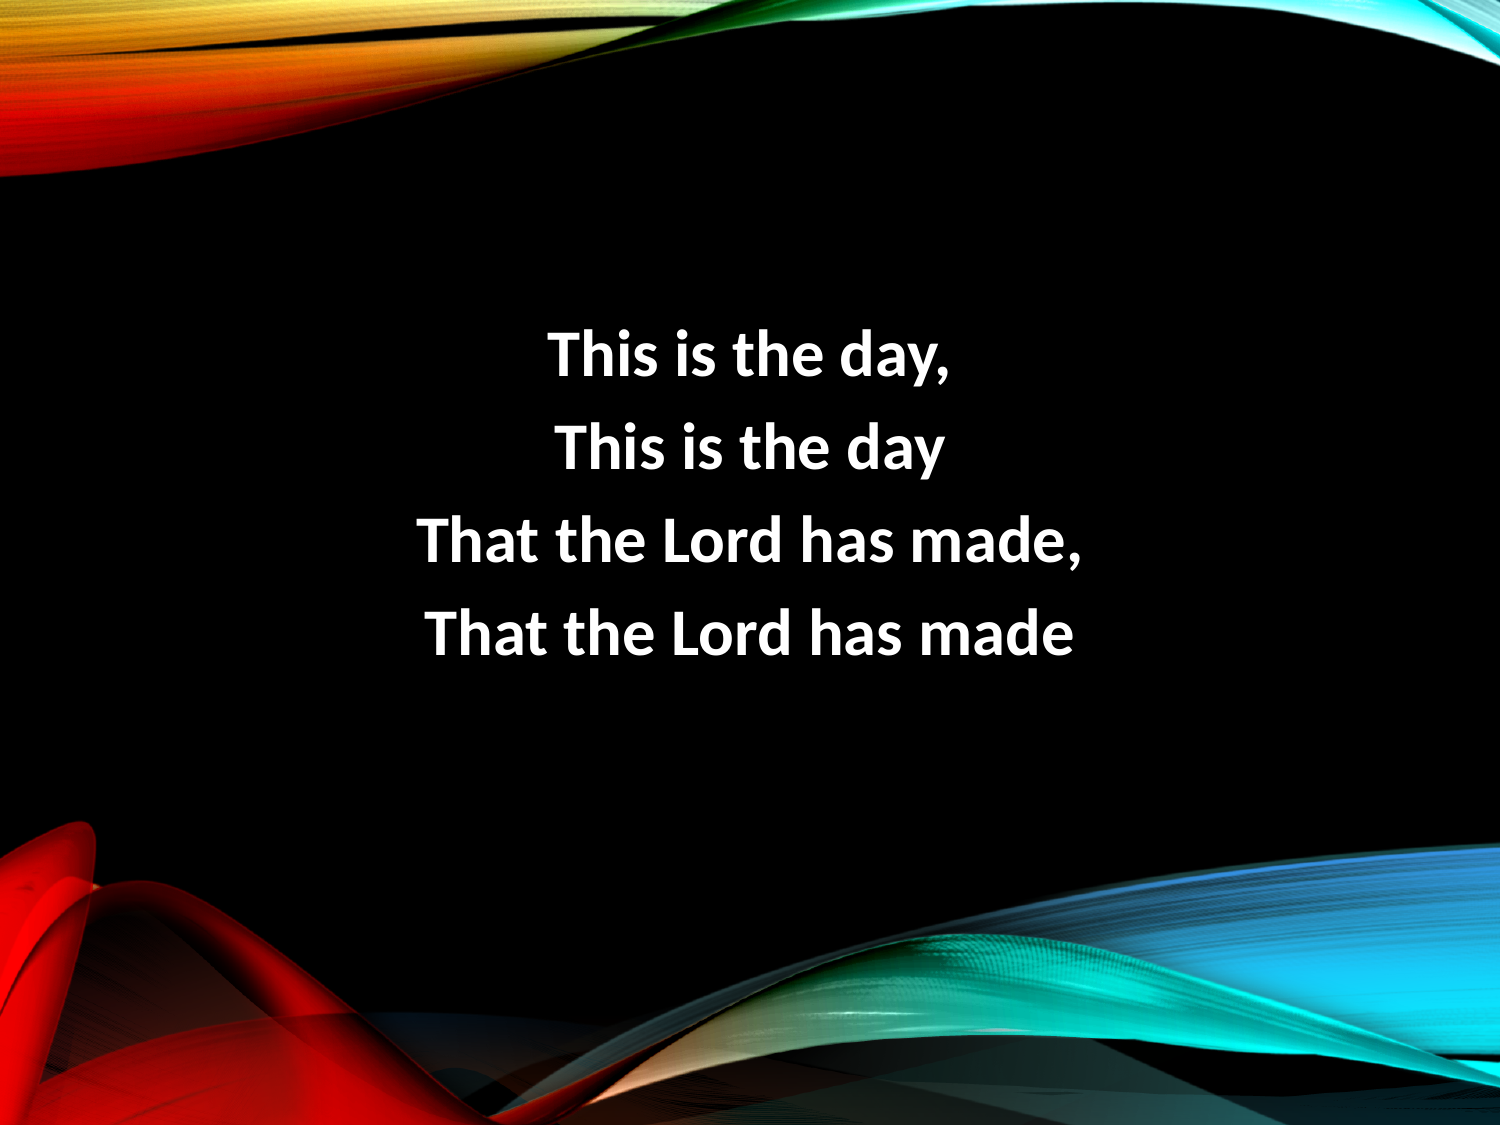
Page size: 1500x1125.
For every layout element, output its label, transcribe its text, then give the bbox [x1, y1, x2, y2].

subtitle This is the day, This is the day That the Lord has made, That the Lord has made [50, 24, 1450, 1075]
picture [0, 0, 1500, 178]
picture [0, 819, 1500, 1125]
